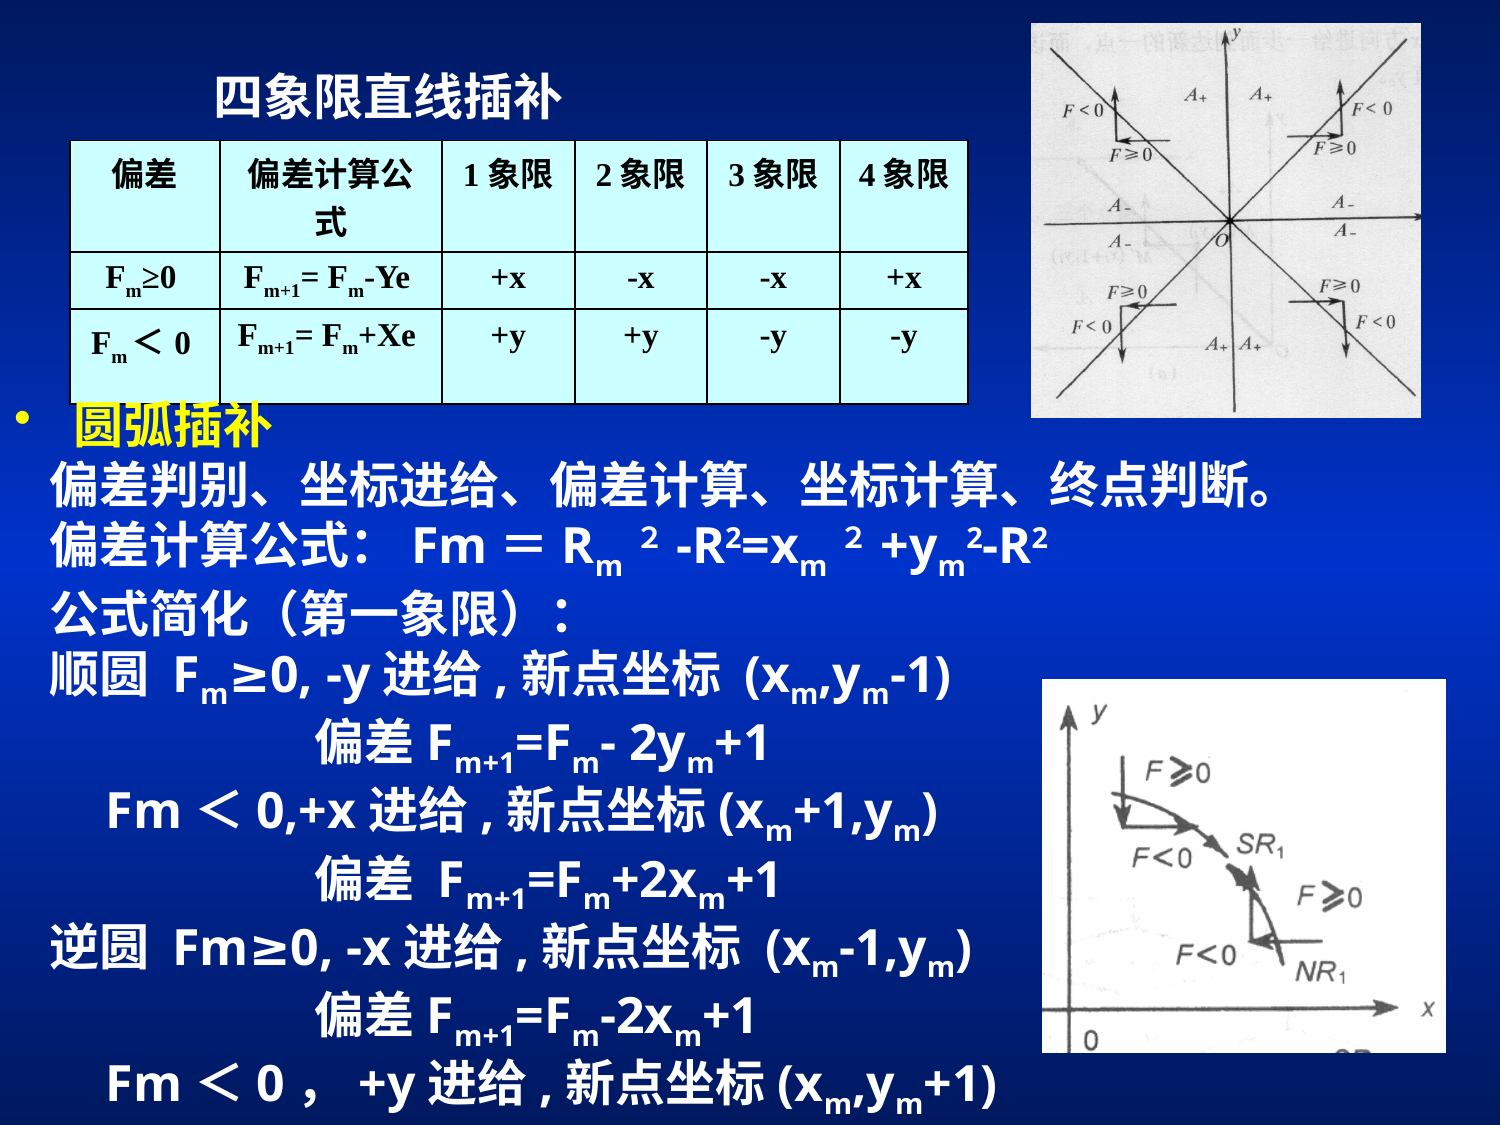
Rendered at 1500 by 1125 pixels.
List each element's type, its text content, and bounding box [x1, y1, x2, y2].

table_cell +x [443, 253, 574, 308]
table_cell -x [576, 253, 706, 308]
table_cell +x [841, 253, 967, 308]
table_header 3象限 [708, 141, 839, 251]
text_box 四象限直线插补 [199, 58, 908, 134]
table_cell Fm+1= Fm+Xe [221, 310, 441, 386]
table_cell -x [708, 253, 839, 308]
table_cell Fm≥0 [71, 253, 219, 308]
picture [1042, 679, 1446, 1053]
table_header 偏差 [71, 141, 219, 251]
picture [1031, 23, 1422, 418]
table_header 偏差计算公式 [221, 141, 441, 251]
table_cell Fm＜0 [71, 310, 219, 386]
table_cell +y [443, 310, 574, 386]
table_cell Fm+1= Fm-Ye [221, 253, 441, 308]
table_cell -y [841, 310, 967, 386]
table_cell +y [576, 310, 706, 386]
table_header 2象限 [576, 141, 706, 251]
table_cell -y [708, 310, 839, 386]
text_box 圆弧插补 偏差判别、坐标进给、偏差计算、坐标计算、终点判断。 偏差计算公式：Fm＝Rm２-R2=xm２+ym2-R2 公式简化（第一象限）： 顺圆 Fm≥0, -y进给,新点坐标 (xm,ym-1) 偏差Fm+1=Fm- 2ym+1 Fm＜0,+x进给,新点坐标(xm+1,ym) 偏差 Fm+1=Fm+2xm+1 逆圆 Fm≥0, -x进给,新点坐标 (xm-1,ym) 偏差Fm+1=Fm-2xm+1 Fm＜0，+y进给,新点坐标(xm,ym+1) 偏差 Fm+1=Fm+2ym+1 [0, 386, 1459, 1125]
table_header 4象限 [841, 141, 967, 251]
table_header 1象限 [443, 141, 574, 251]
